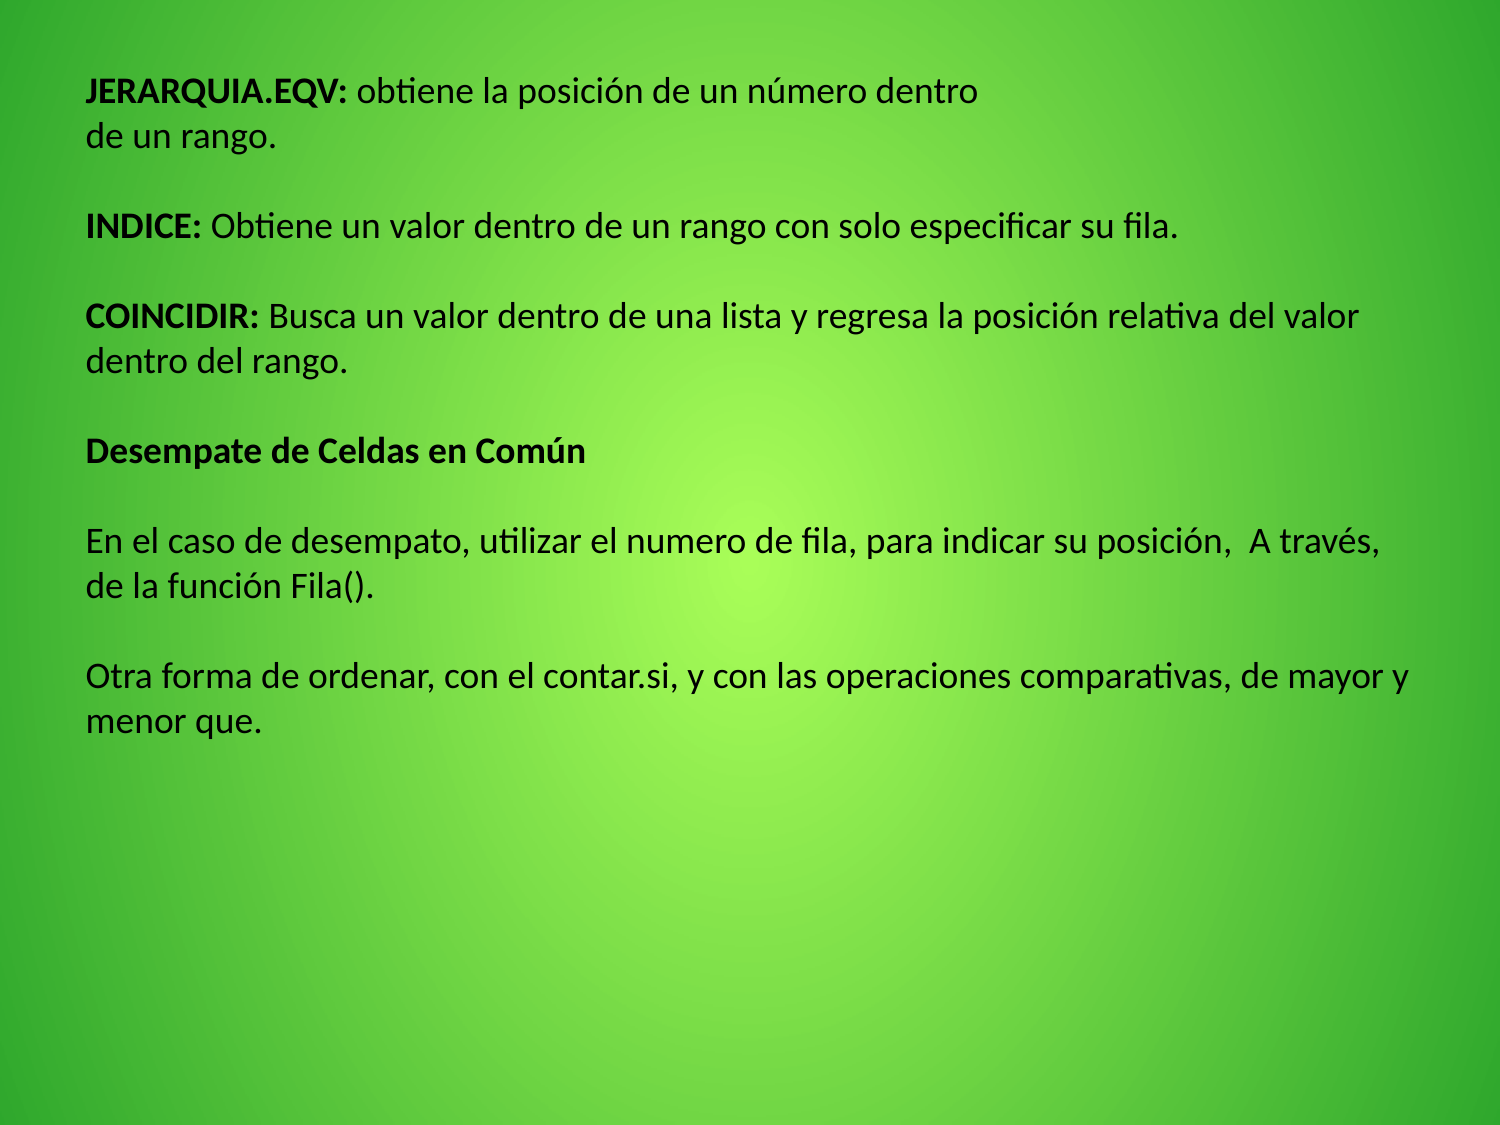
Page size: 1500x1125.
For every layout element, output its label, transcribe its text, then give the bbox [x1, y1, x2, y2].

text_box JERARQUIA.EQV: obtiene la posición de un número dentro de un rango. INDICE: Obtiene un valor dentro de un rango con solo especificar su fila. COINCIDIR: Busca un valor dentro de una lista y regresa la posición relativa del valor dentro del rango. Desempate de Celdas en Común En el caso de desempato, utilizar el numero de fila, para indicar su posición, A través, de la función Fila(). Otra forma de ordenar, con el contar.si, y con las operaciones comparativas, de mayor y menor que. [70, 59, 1441, 1084]
picture [0, 0, 1500, 1125]
